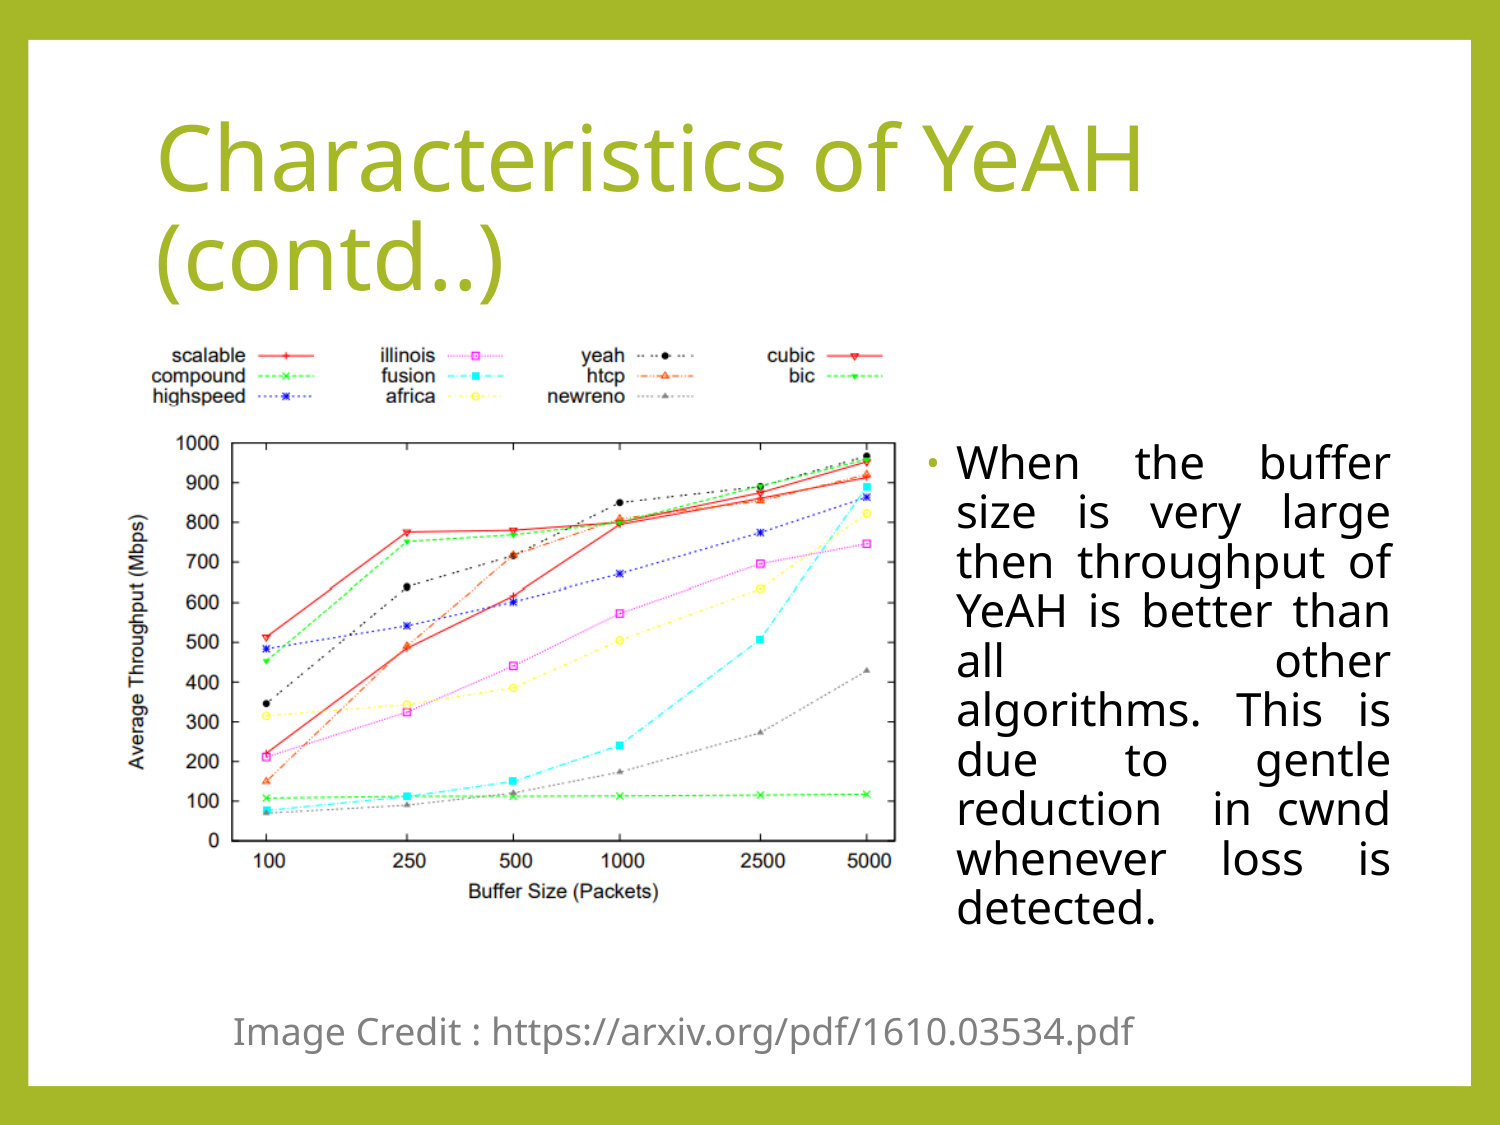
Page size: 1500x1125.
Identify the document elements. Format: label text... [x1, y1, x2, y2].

text_box Image Credit : https://arxiv.org/pdf/1610.03534.pdf [218, 1001, 1376, 1061]
picture [123, 337, 904, 911]
list When the buffer size is very large then throughput of YeAH is better than all other algorithms. This is due to gentle reduction in cwnd whenever loss is detected. [909, 432, 1407, 906]
title Characteristics of YeAH (contd..) [140, 99, 1356, 323]
